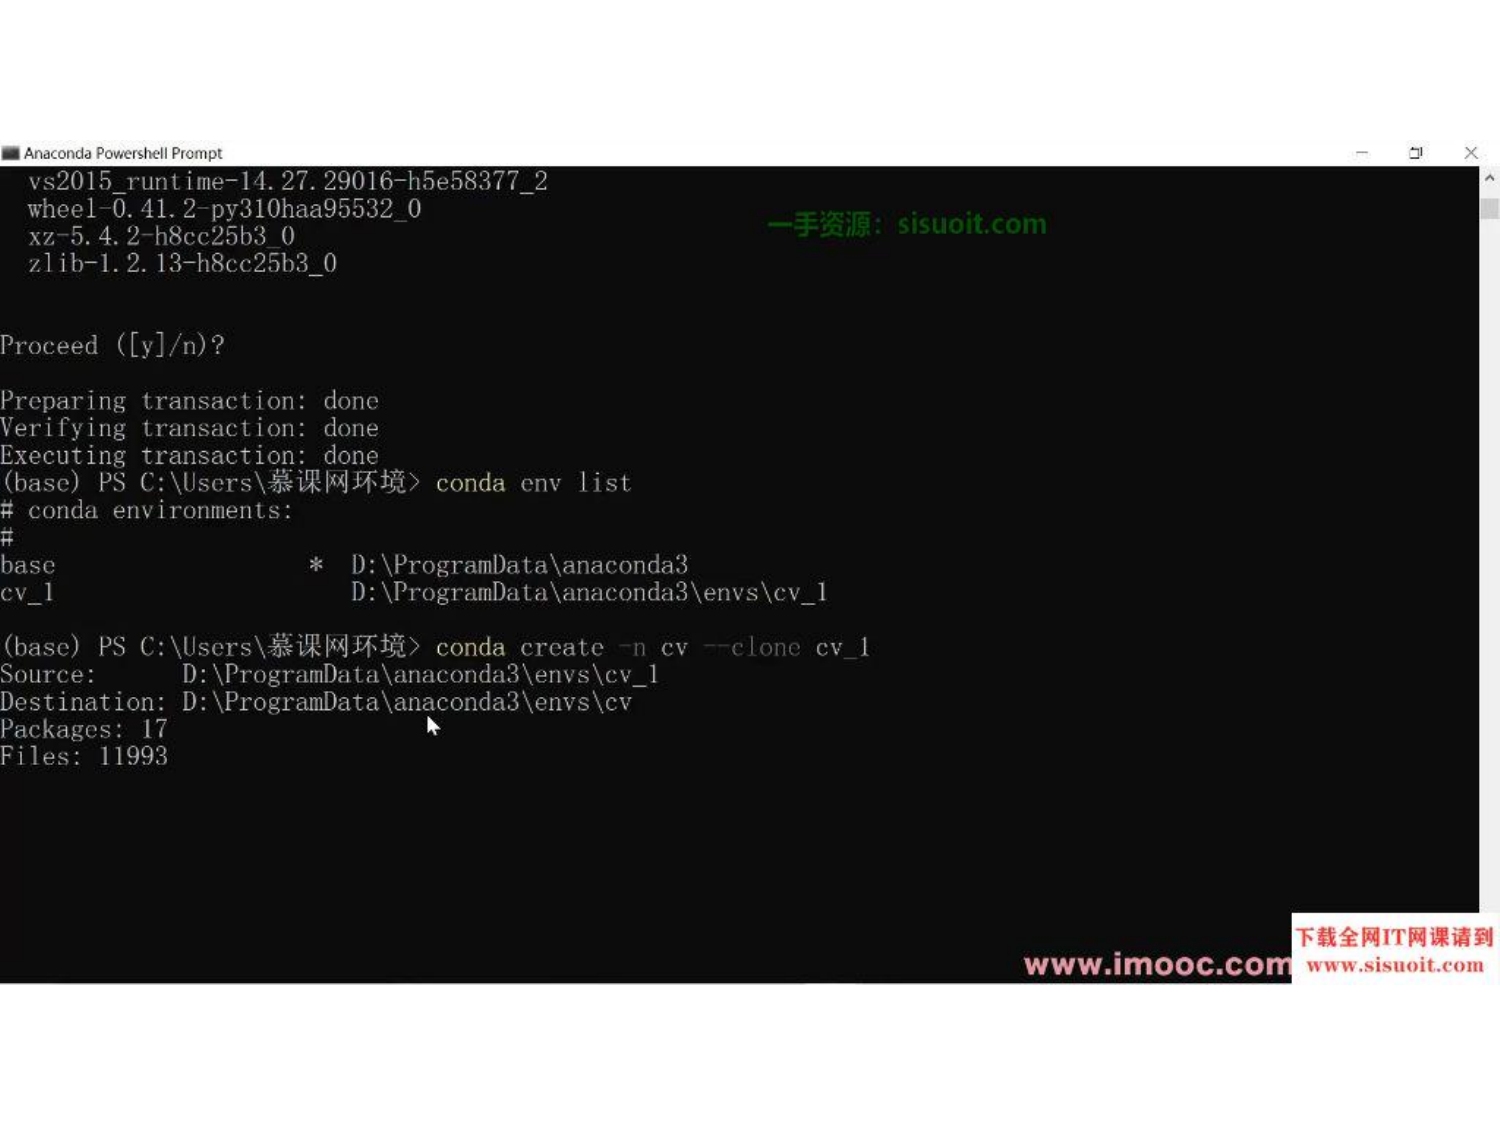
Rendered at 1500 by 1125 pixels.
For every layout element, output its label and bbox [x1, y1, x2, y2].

picture [0, 140, 1500, 985]
